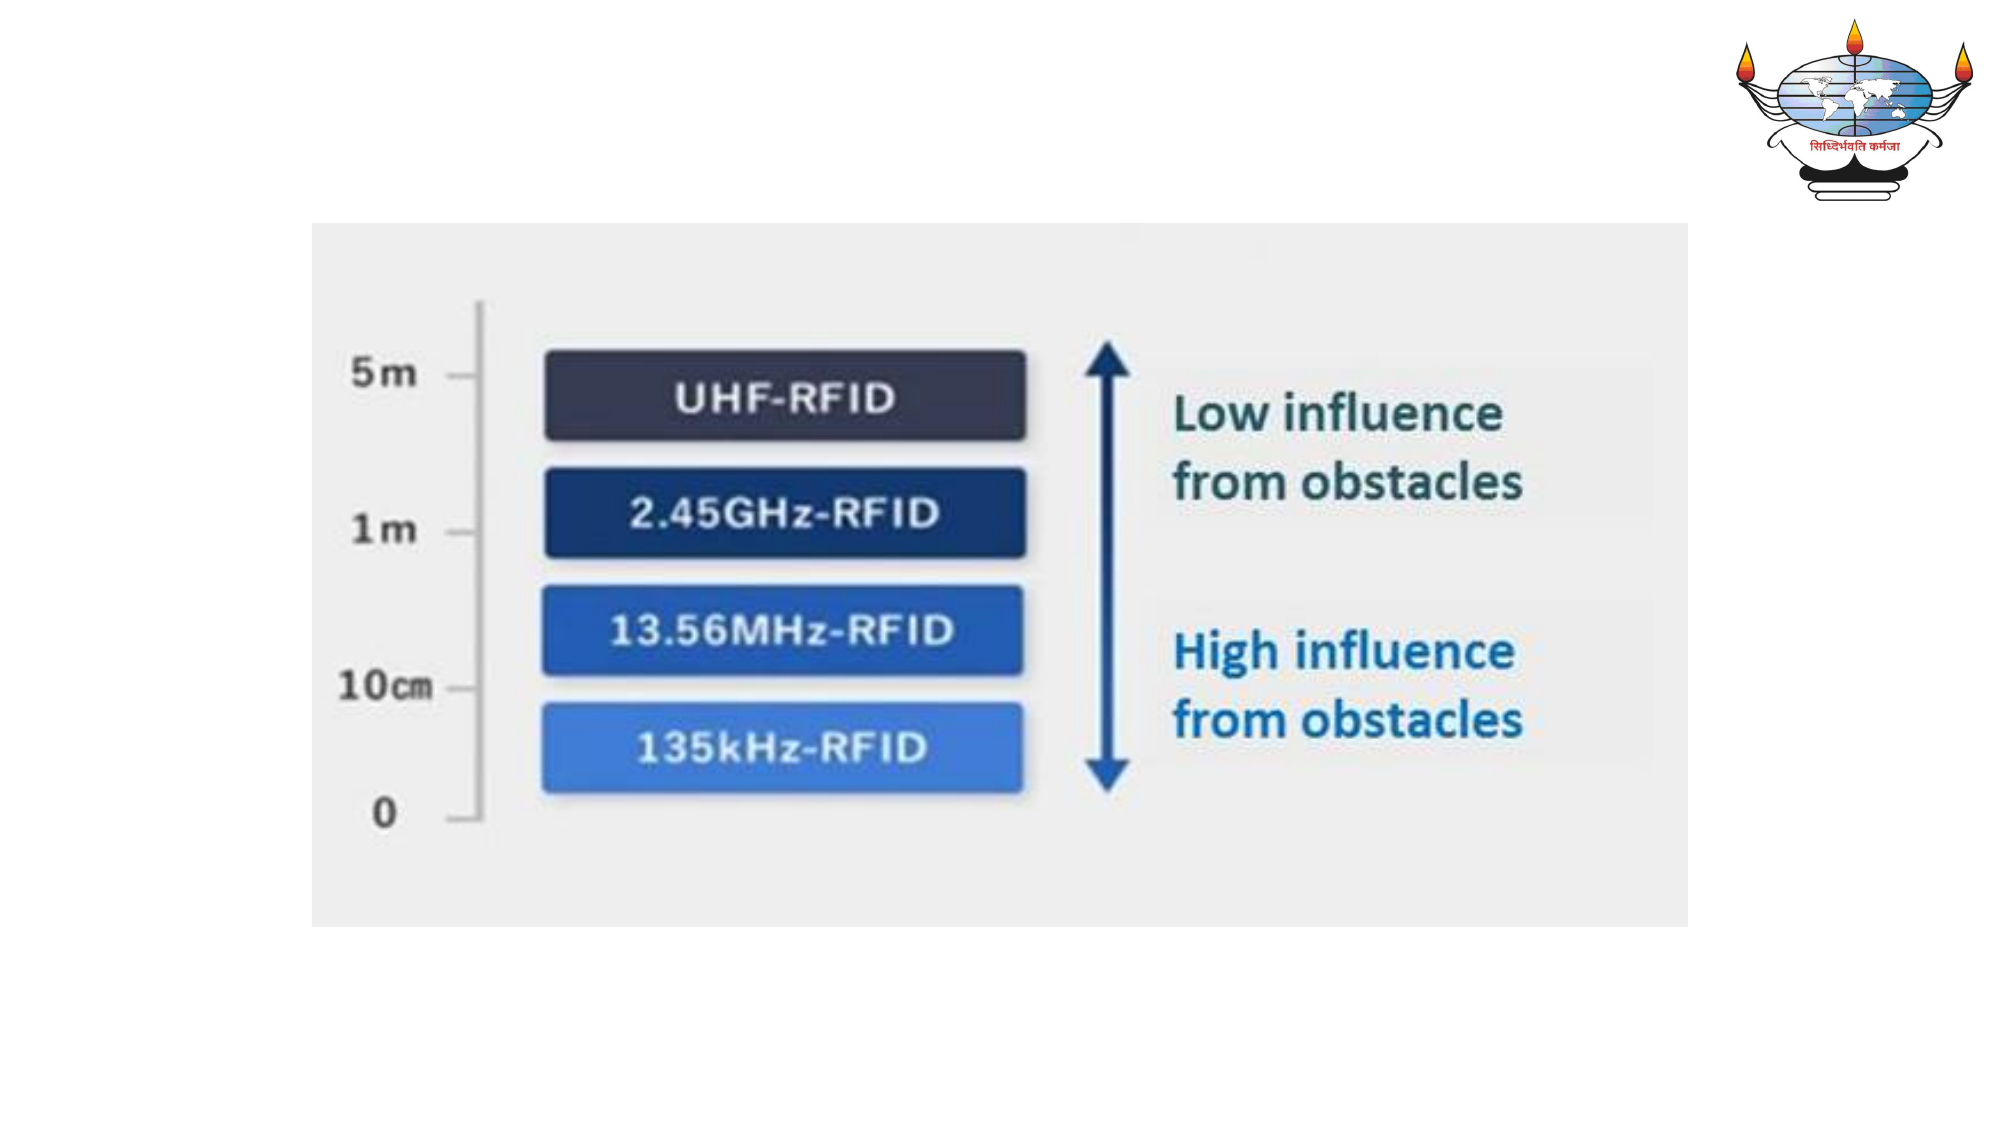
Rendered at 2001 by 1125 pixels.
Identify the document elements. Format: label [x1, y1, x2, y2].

picture [1736, 18, 1973, 201]
list [311, 223, 1689, 947]
